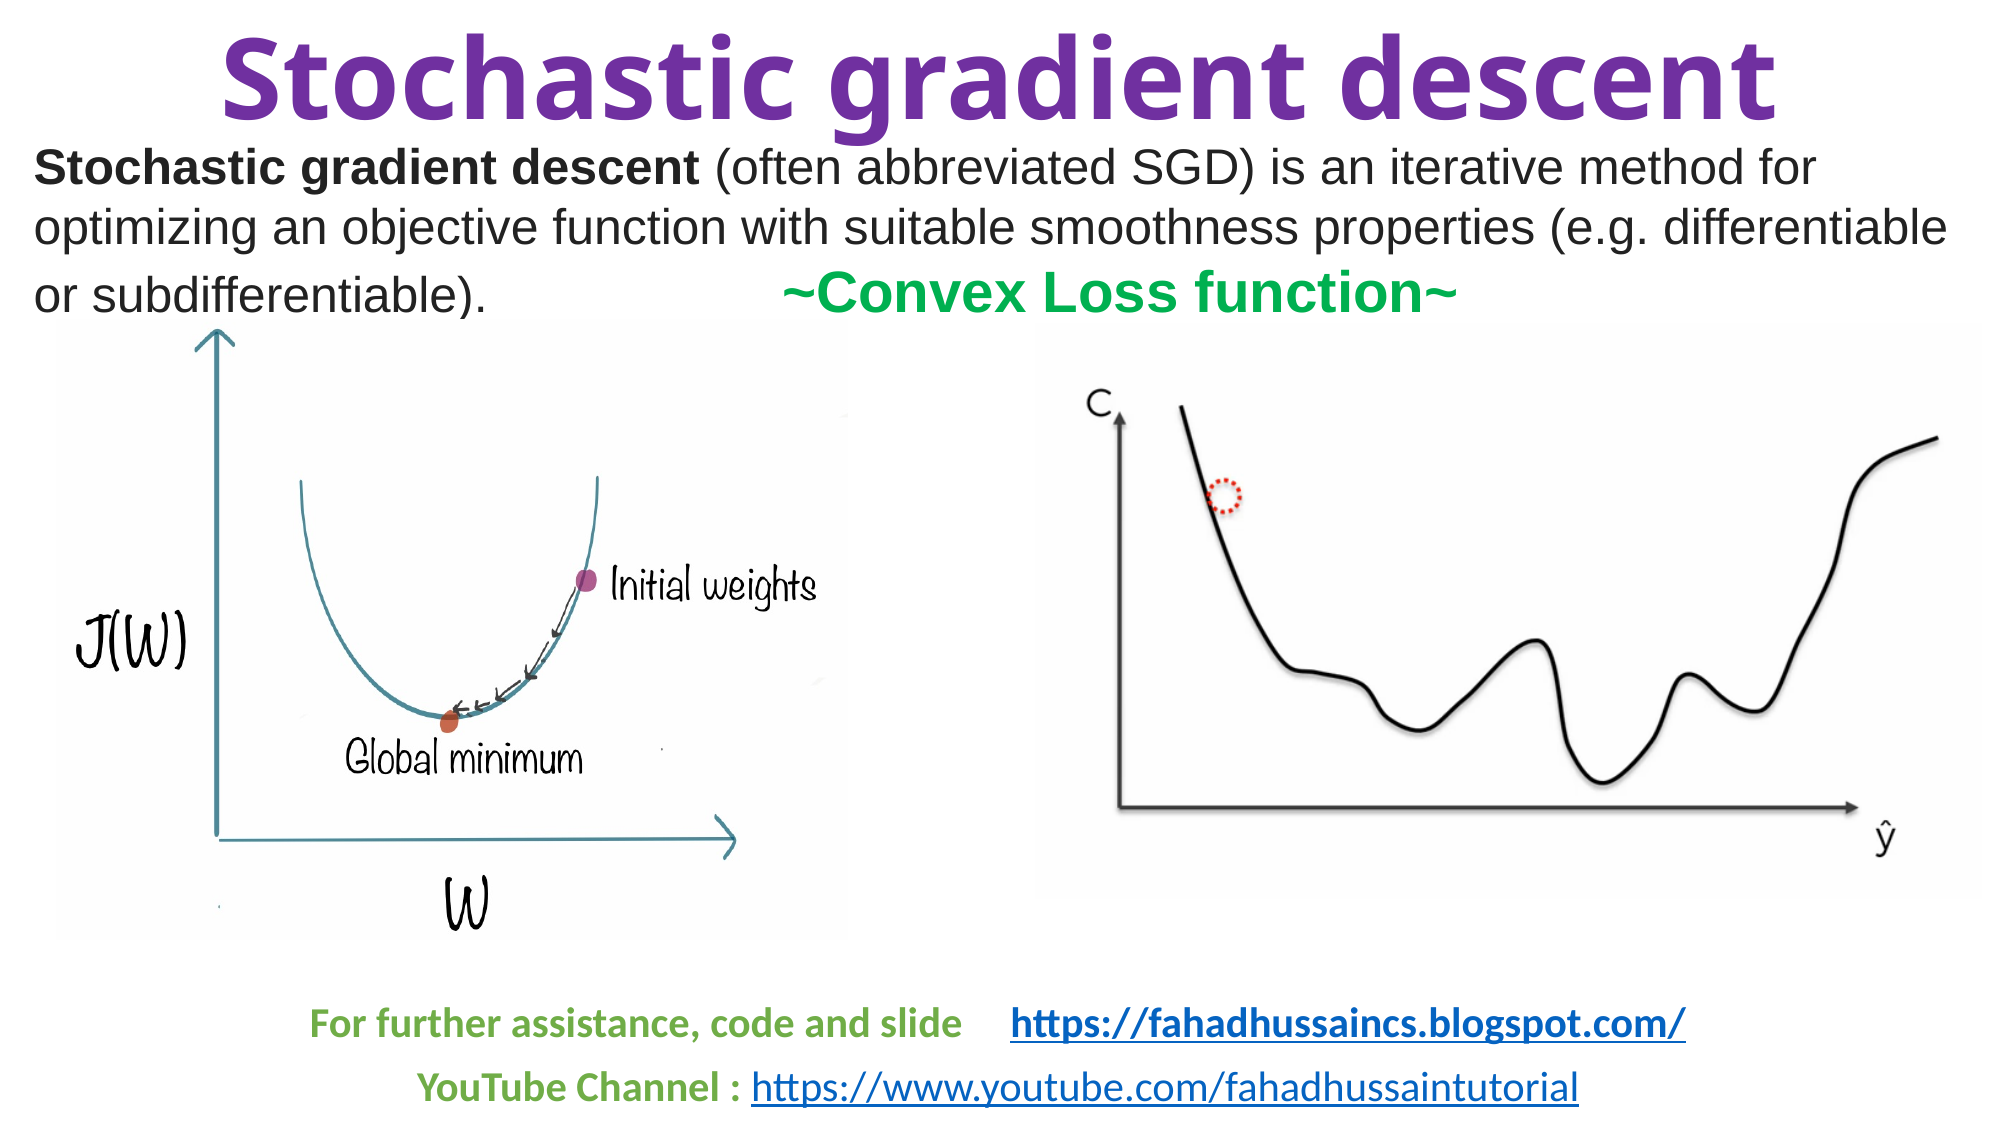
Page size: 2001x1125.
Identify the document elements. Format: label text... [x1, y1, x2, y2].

picture [56, 319, 848, 940]
text_box Stochastic gradient descent (often abbreviated SGD) is an iterative method for optimizing an objective function with suitable smoothness properties (e.g. differentiable or subdifferentiable). ~Convex Loss function~ [18, 126, 1978, 332]
picture [1035, 323, 1982, 899]
subtitle For further assistance, code and slide https://fahadhussaincs.blogspot.com/ YouTube Channel : https://www.youtube.com/fahadhussaintutorial [18, 993, 1978, 1118]
title Stochastic gradient descent [126, 7, 1874, 126]
